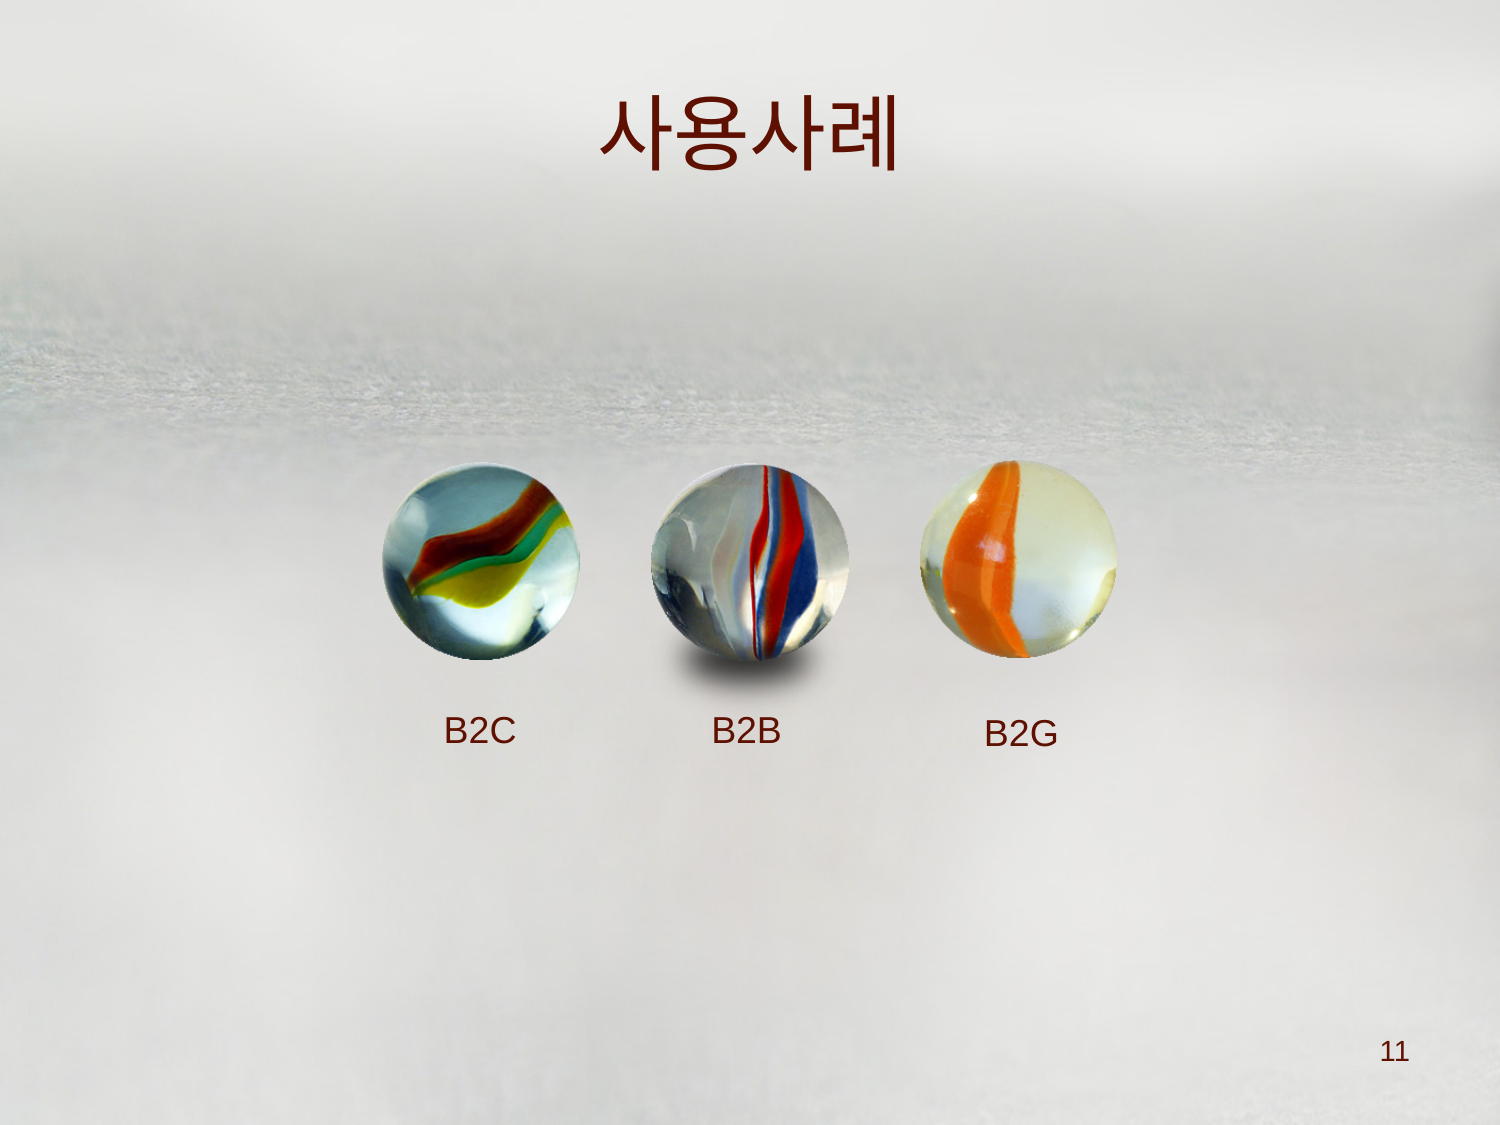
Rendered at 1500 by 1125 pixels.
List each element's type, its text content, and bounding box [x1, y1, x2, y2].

title 사용사례 [75, 37, 1425, 225]
text_box B2G [969, 701, 1074, 762]
text_box B2C [429, 699, 532, 759]
slide_number 11 [1074, 1024, 1425, 1103]
text_box B2B [696, 729, 797, 759]
picture [0, 0, 1500, 1125]
